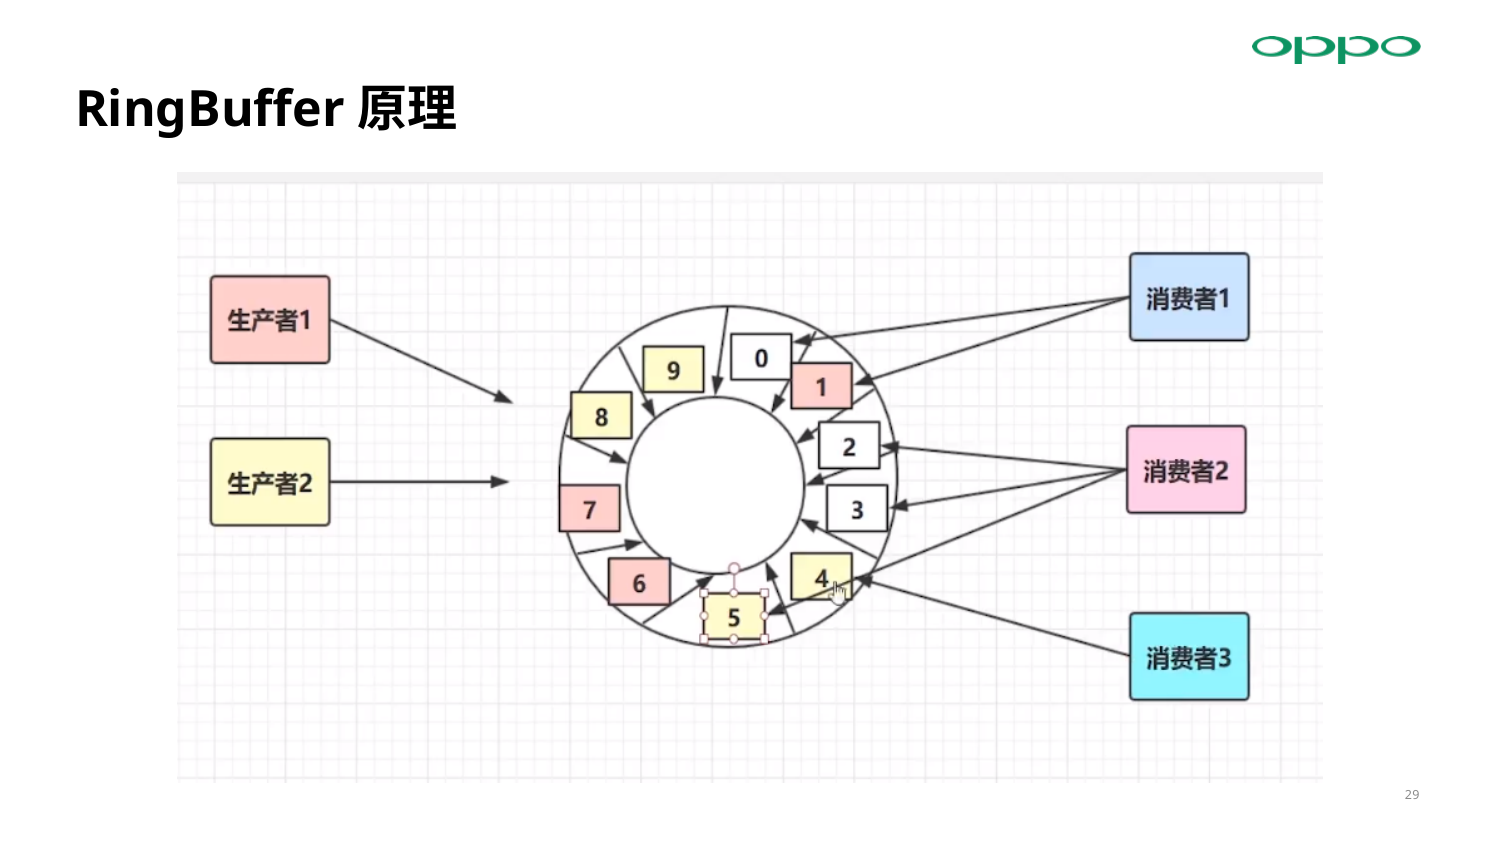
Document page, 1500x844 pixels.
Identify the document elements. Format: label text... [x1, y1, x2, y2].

picture [1252, 36, 1421, 64]
title RingBuffer原理 [75, 69, 1425, 144]
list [177, 172, 1323, 783]
